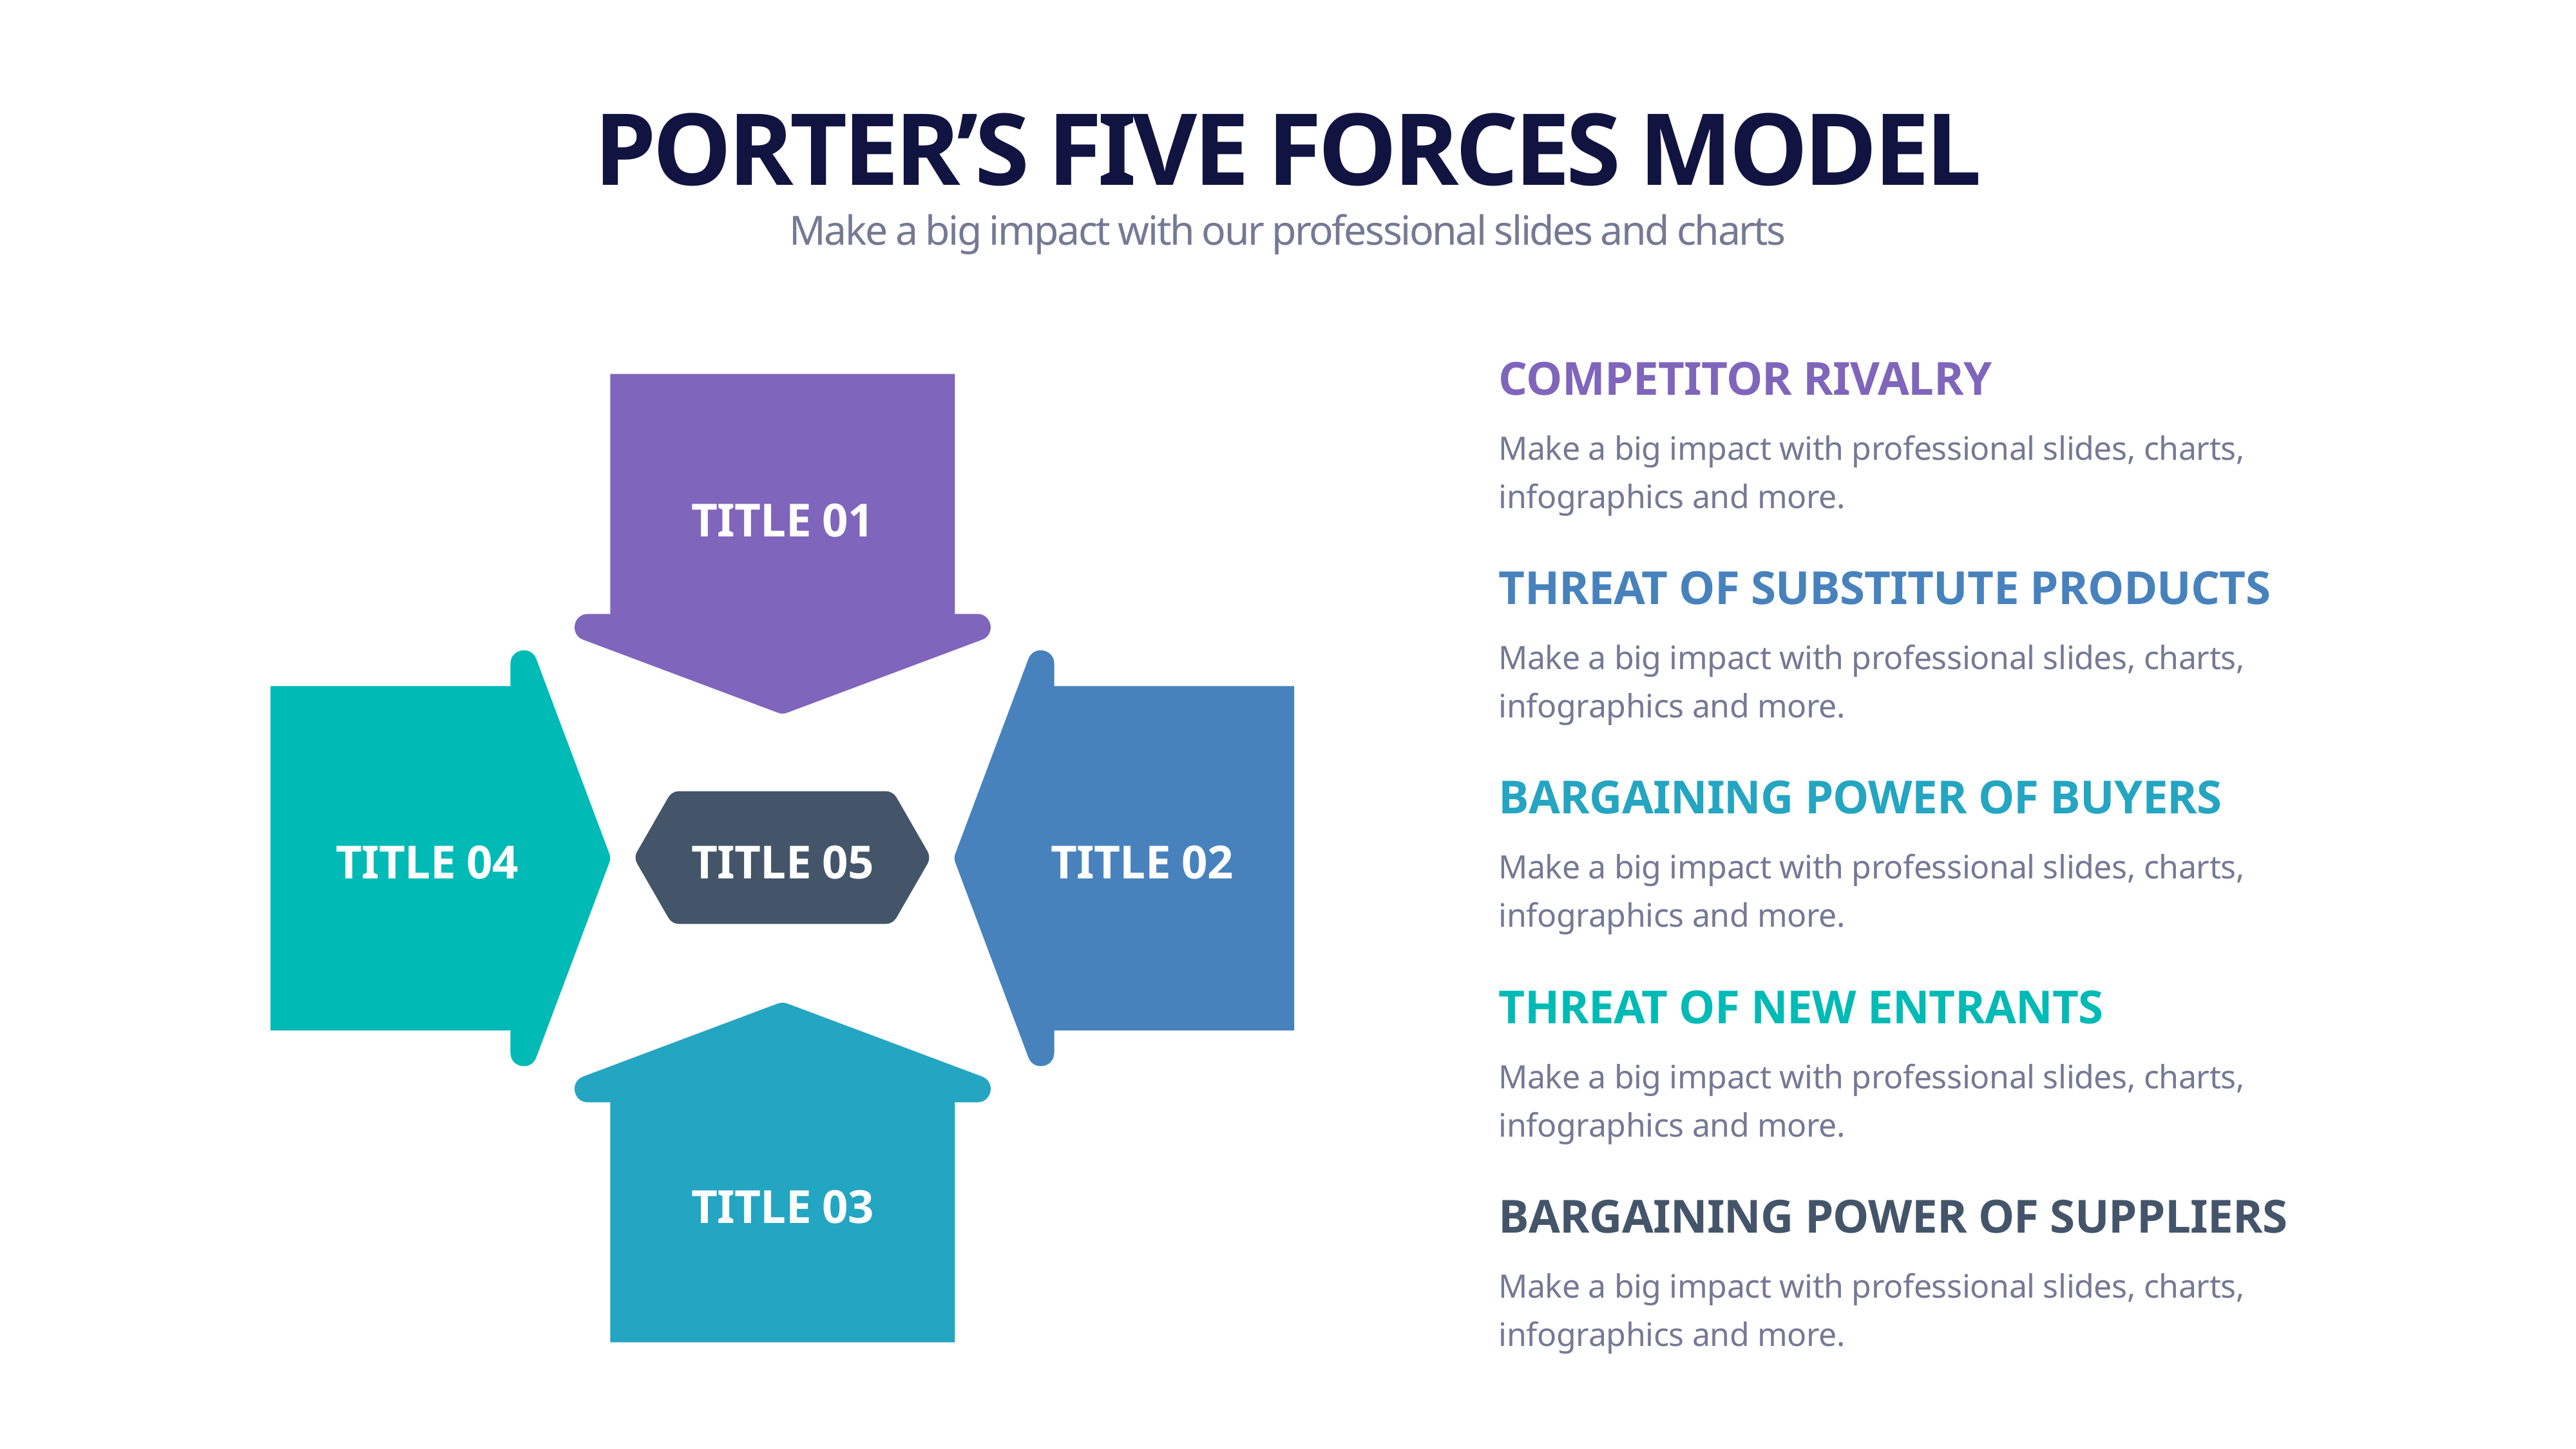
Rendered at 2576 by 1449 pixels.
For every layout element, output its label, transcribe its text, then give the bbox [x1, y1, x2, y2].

text_box [954, 650, 1295, 1066]
text_box Make a big impact with our professional slides and charts [160, 200, 2416, 258]
text_box [654, 893, 911, 924]
text_box Make a big impact with professional slides, charts, infographics and more. [1489, 831, 2319, 938]
text_box [270, 650, 611, 1066]
text_box BARGAINING POWER OF BUYERS [1489, 763, 2319, 828]
text_box PORTER’S FIVE FORCES MODEL [160, 80, 2416, 200]
text_box COMPETITOR RIVALRY [1489, 345, 2319, 409]
text_box THREAT OF NEW ENTRANTS [1489, 973, 2319, 1038]
text_box TITLE 01 [645, 486, 920, 551]
text_box Make a big impact with professional slides, charts, infographics and more. [1489, 1251, 2319, 1358]
text_box TITLE 02 [1005, 828, 1279, 893]
text_box TITLE 04 [290, 828, 564, 893]
text_box THREAT OF SUBSTITUTE PRODUCTS [1489, 554, 2319, 618]
text_box [635, 837, 645, 878]
text_box Make a big impact with professional slides, charts, infographics and more. [1489, 622, 2319, 729]
text_box BARGAINING POWER OF SUPPLIERS [1489, 1182, 2319, 1247]
text_box TITLE 03 [645, 1172, 920, 1237]
text_box [574, 1003, 991, 1343]
text_box [920, 838, 930, 877]
text_box [650, 791, 915, 828]
text_box Make a big impact with professional slides, charts, infographics and more. [1489, 1042, 2319, 1148]
text_box TITLE 05 [645, 828, 920, 893]
text_box [574, 374, 991, 714]
text_box Make a big impact with professional slides, charts, infographics and more. [1489, 413, 2319, 520]
